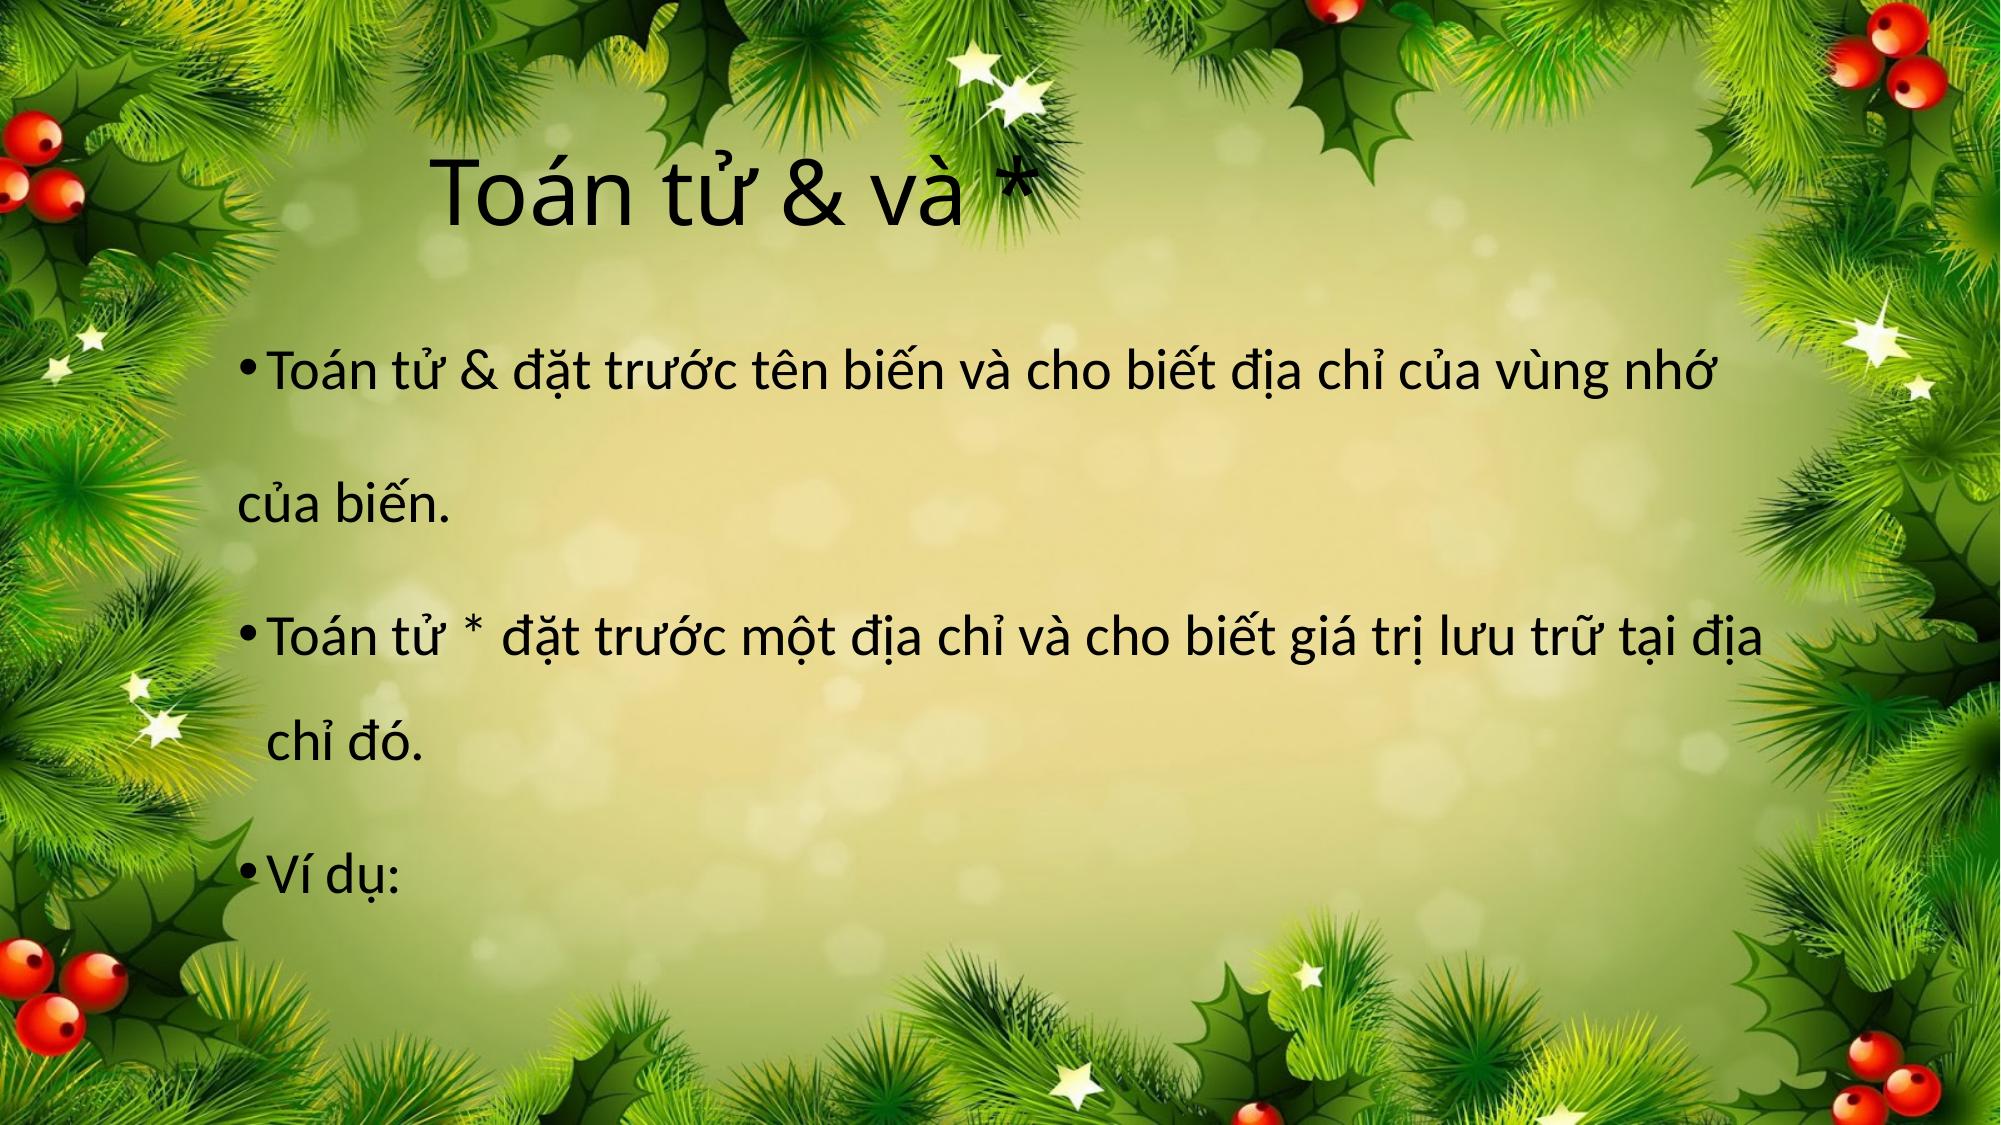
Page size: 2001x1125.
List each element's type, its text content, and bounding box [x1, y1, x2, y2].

picture [0, 0, 2001, 1125]
list Toán tử & đặt trước tên biến và cho biết địa chỉ của vùng nhớ của biến. Toán tử * đặt trước một địa chỉ và cho biết giá trị lưu trữ tại địa chỉ đó. Ví dụ: [217, 289, 1806, 1004]
title Toán tử & và * [414, 86, 2000, 305]
